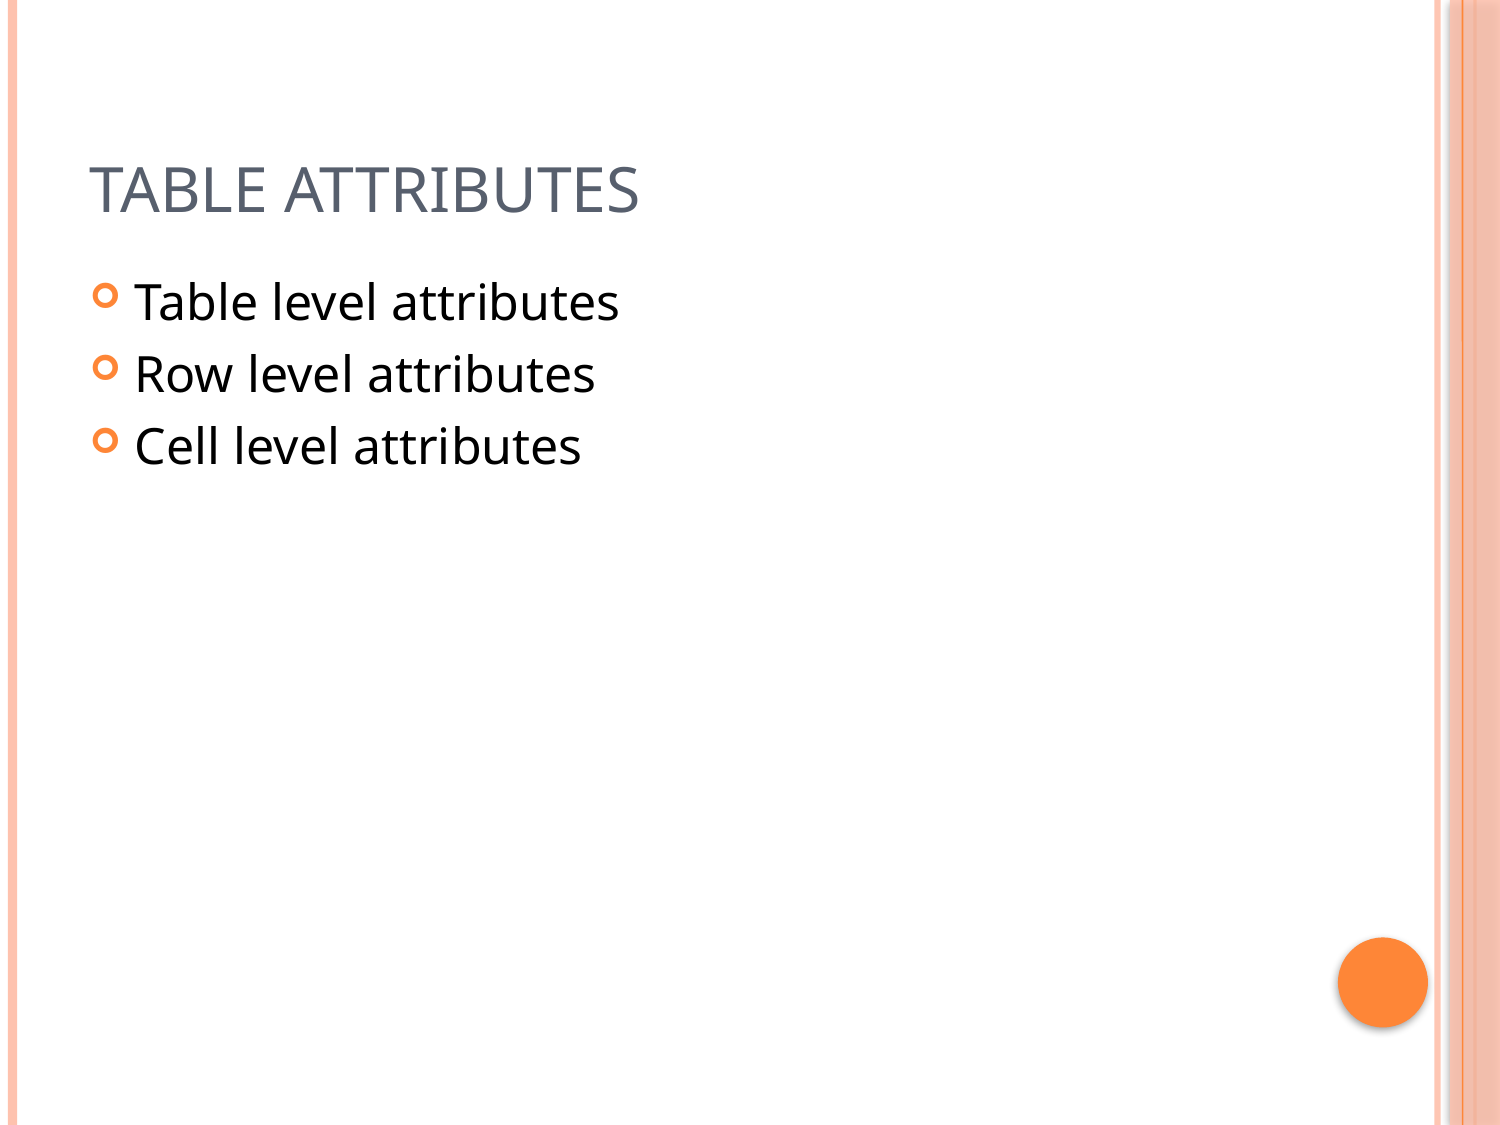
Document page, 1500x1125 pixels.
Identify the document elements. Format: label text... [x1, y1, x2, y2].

list Table level attributes Row level attributes Cell level attributes [75, 262, 1300, 1062]
title Table Attributes [75, 45, 1300, 233]
